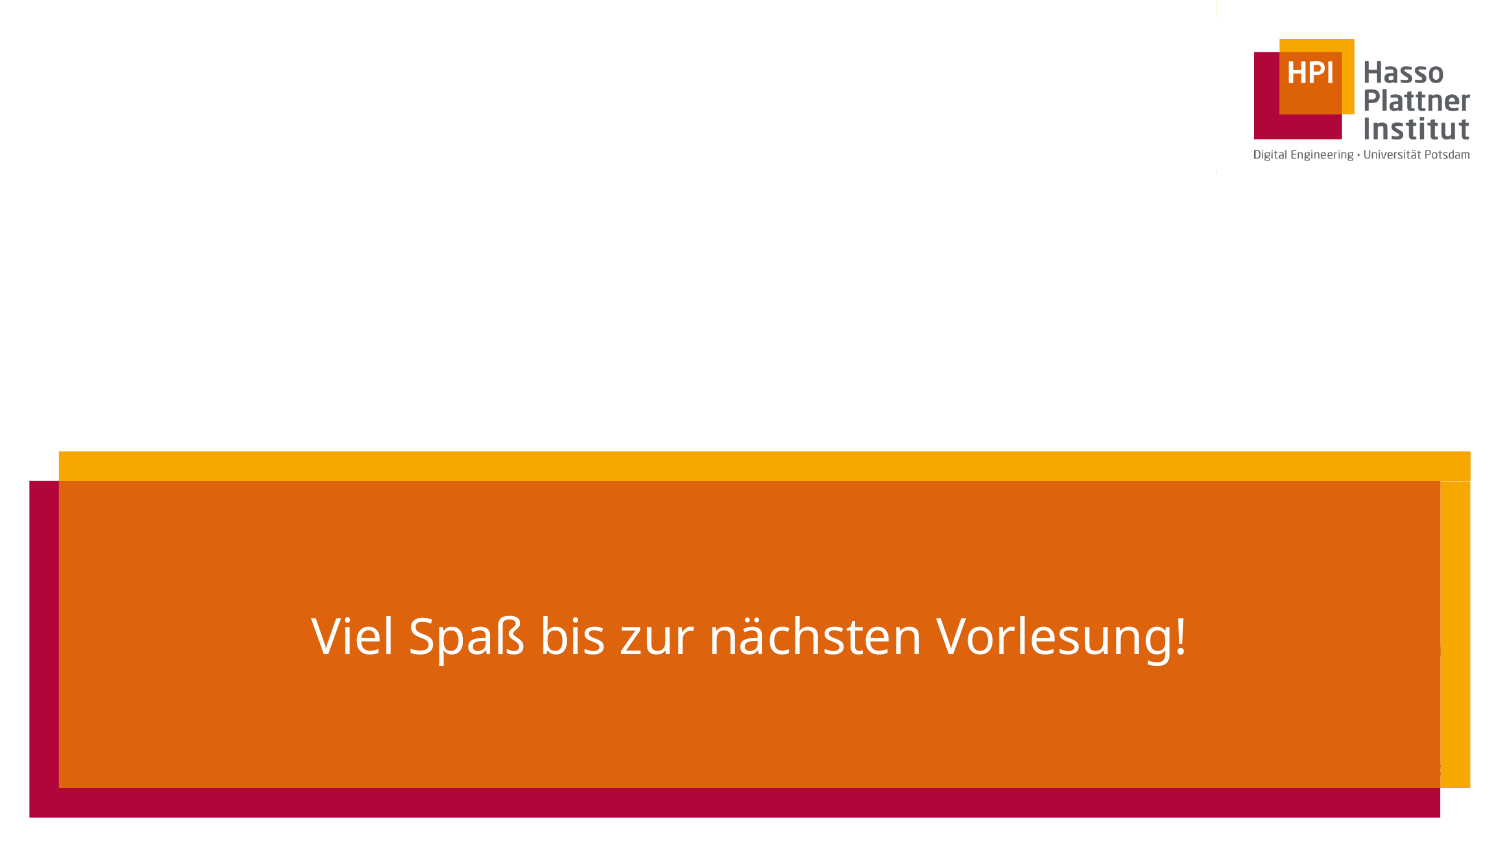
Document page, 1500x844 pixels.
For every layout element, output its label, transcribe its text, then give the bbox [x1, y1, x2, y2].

picture [1254, 39, 1470, 161]
title Viel Spaß bis zur nächsten Vorlesung! [58, 481, 1441, 788]
